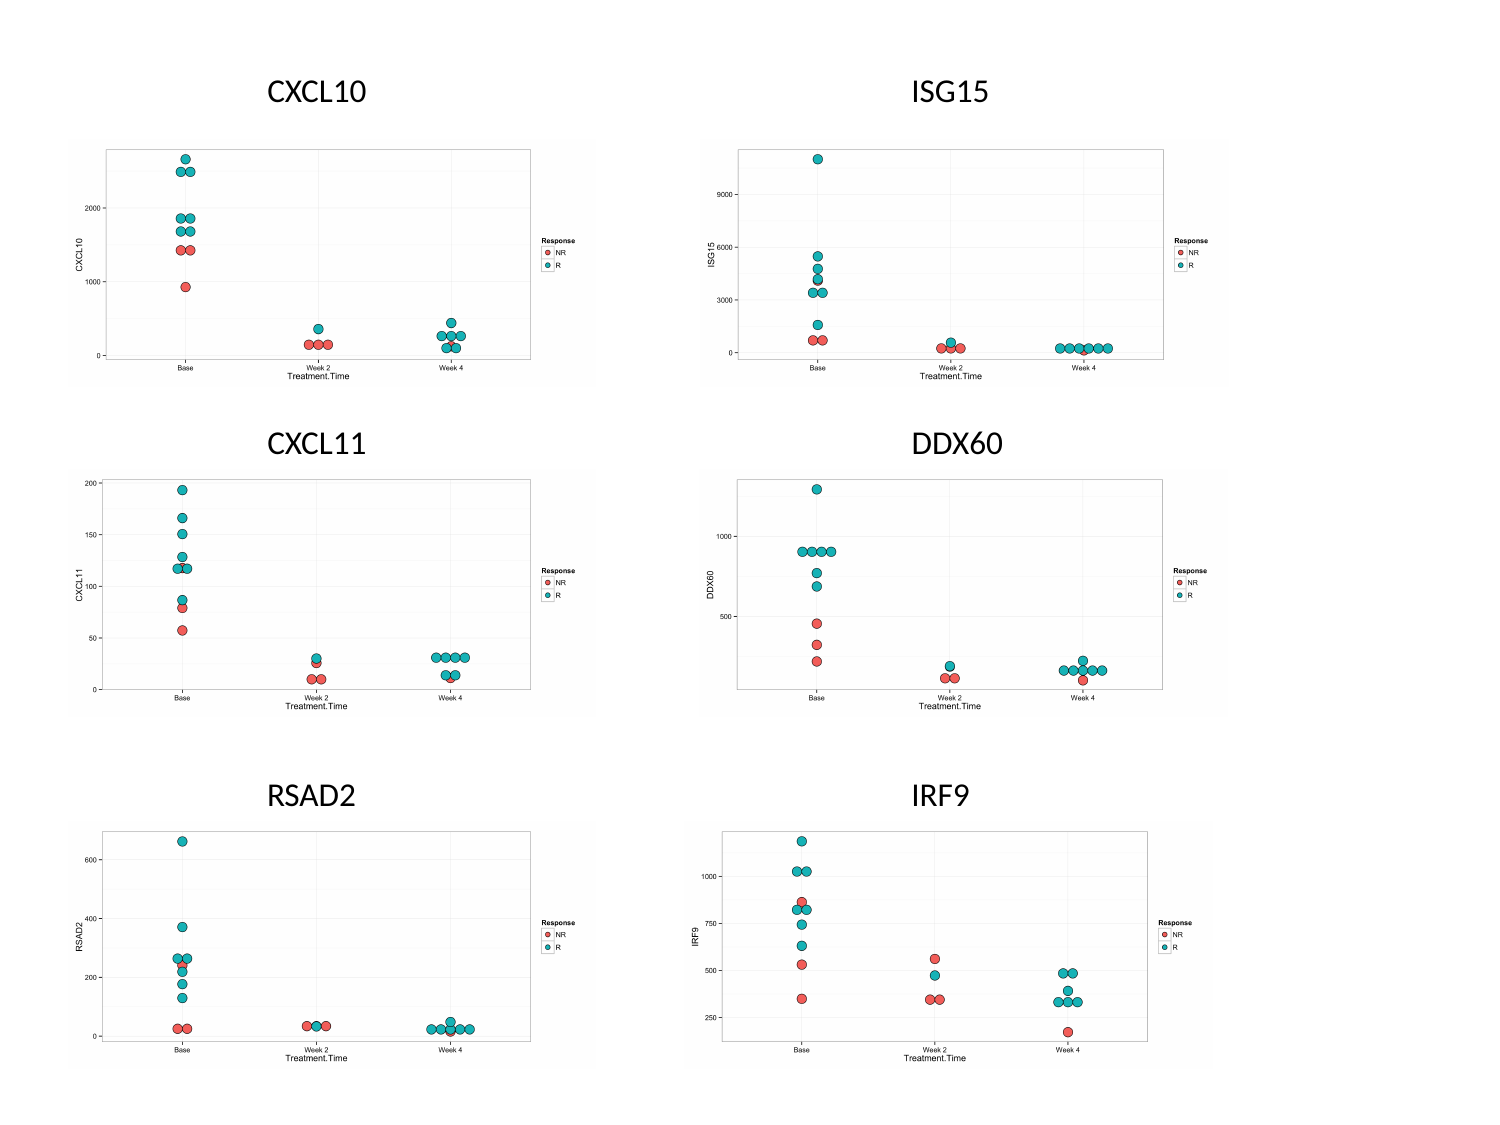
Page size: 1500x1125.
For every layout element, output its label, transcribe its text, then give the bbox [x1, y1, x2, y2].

picture [684, 820, 1213, 1069]
picture [67, 138, 597, 387]
text_box ISG15 [896, 61, 1005, 117]
picture [67, 820, 597, 1069]
picture [700, 138, 1229, 387]
picture [67, 468, 597, 717]
text_box DDX60 [896, 413, 1018, 467]
text_box CXCL11 [252, 413, 382, 467]
text_box RSAD2 [252, 765, 371, 819]
text_box CXCL10 [252, 61, 382, 117]
text_box IRF9 [896, 765, 985, 819]
picture [699, 468, 1229, 717]
